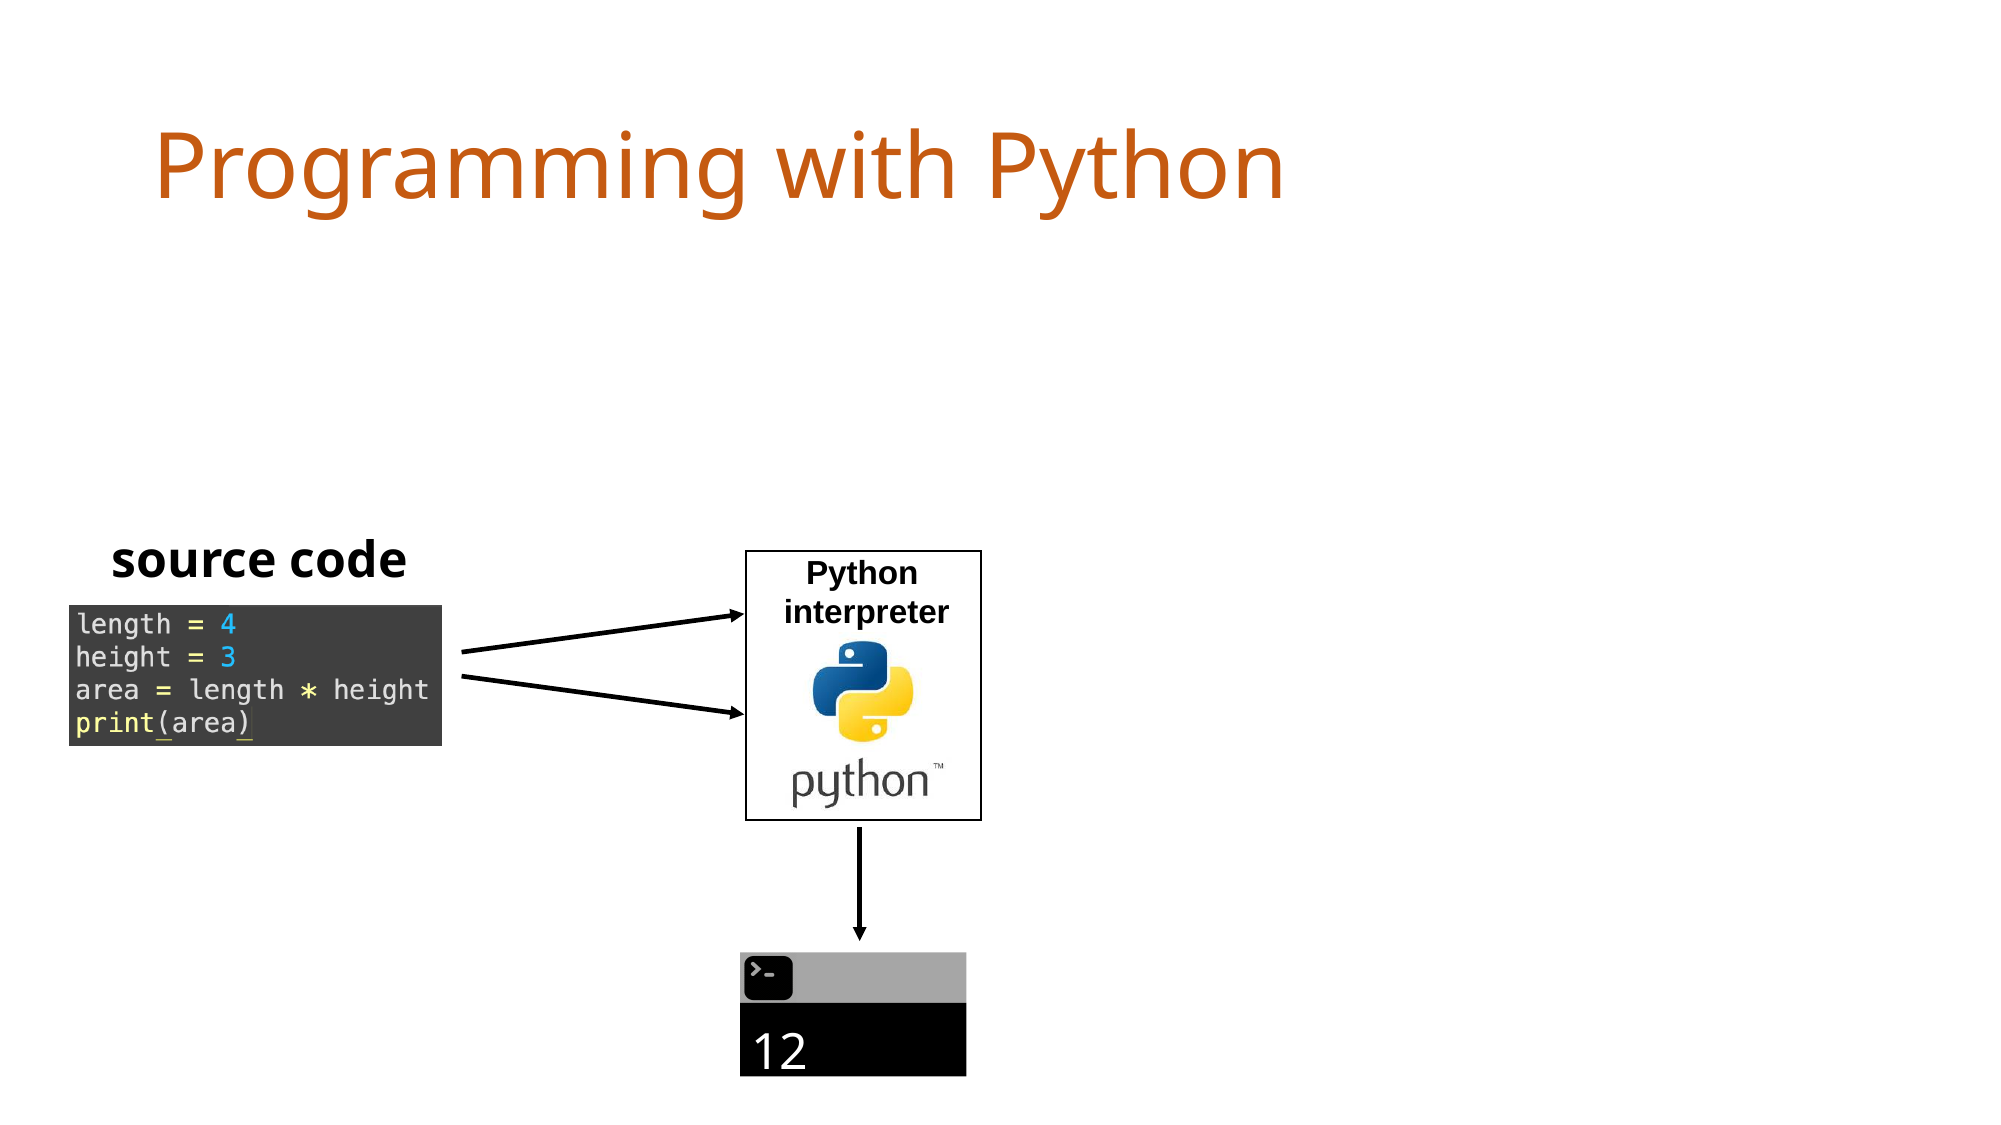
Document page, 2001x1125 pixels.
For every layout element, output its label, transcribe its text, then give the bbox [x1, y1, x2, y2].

text_box Python interpreter [768, 543, 965, 550]
text_box source code [96, 520, 1099, 596]
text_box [461, 613, 745, 653]
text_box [739, 952, 967, 1077]
text_box [745, 550, 982, 821]
picture [69, 605, 442, 746]
title Programming with Python [137, 59, 1863, 278]
picture [766, 632, 953, 818]
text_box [461, 676, 745, 715]
